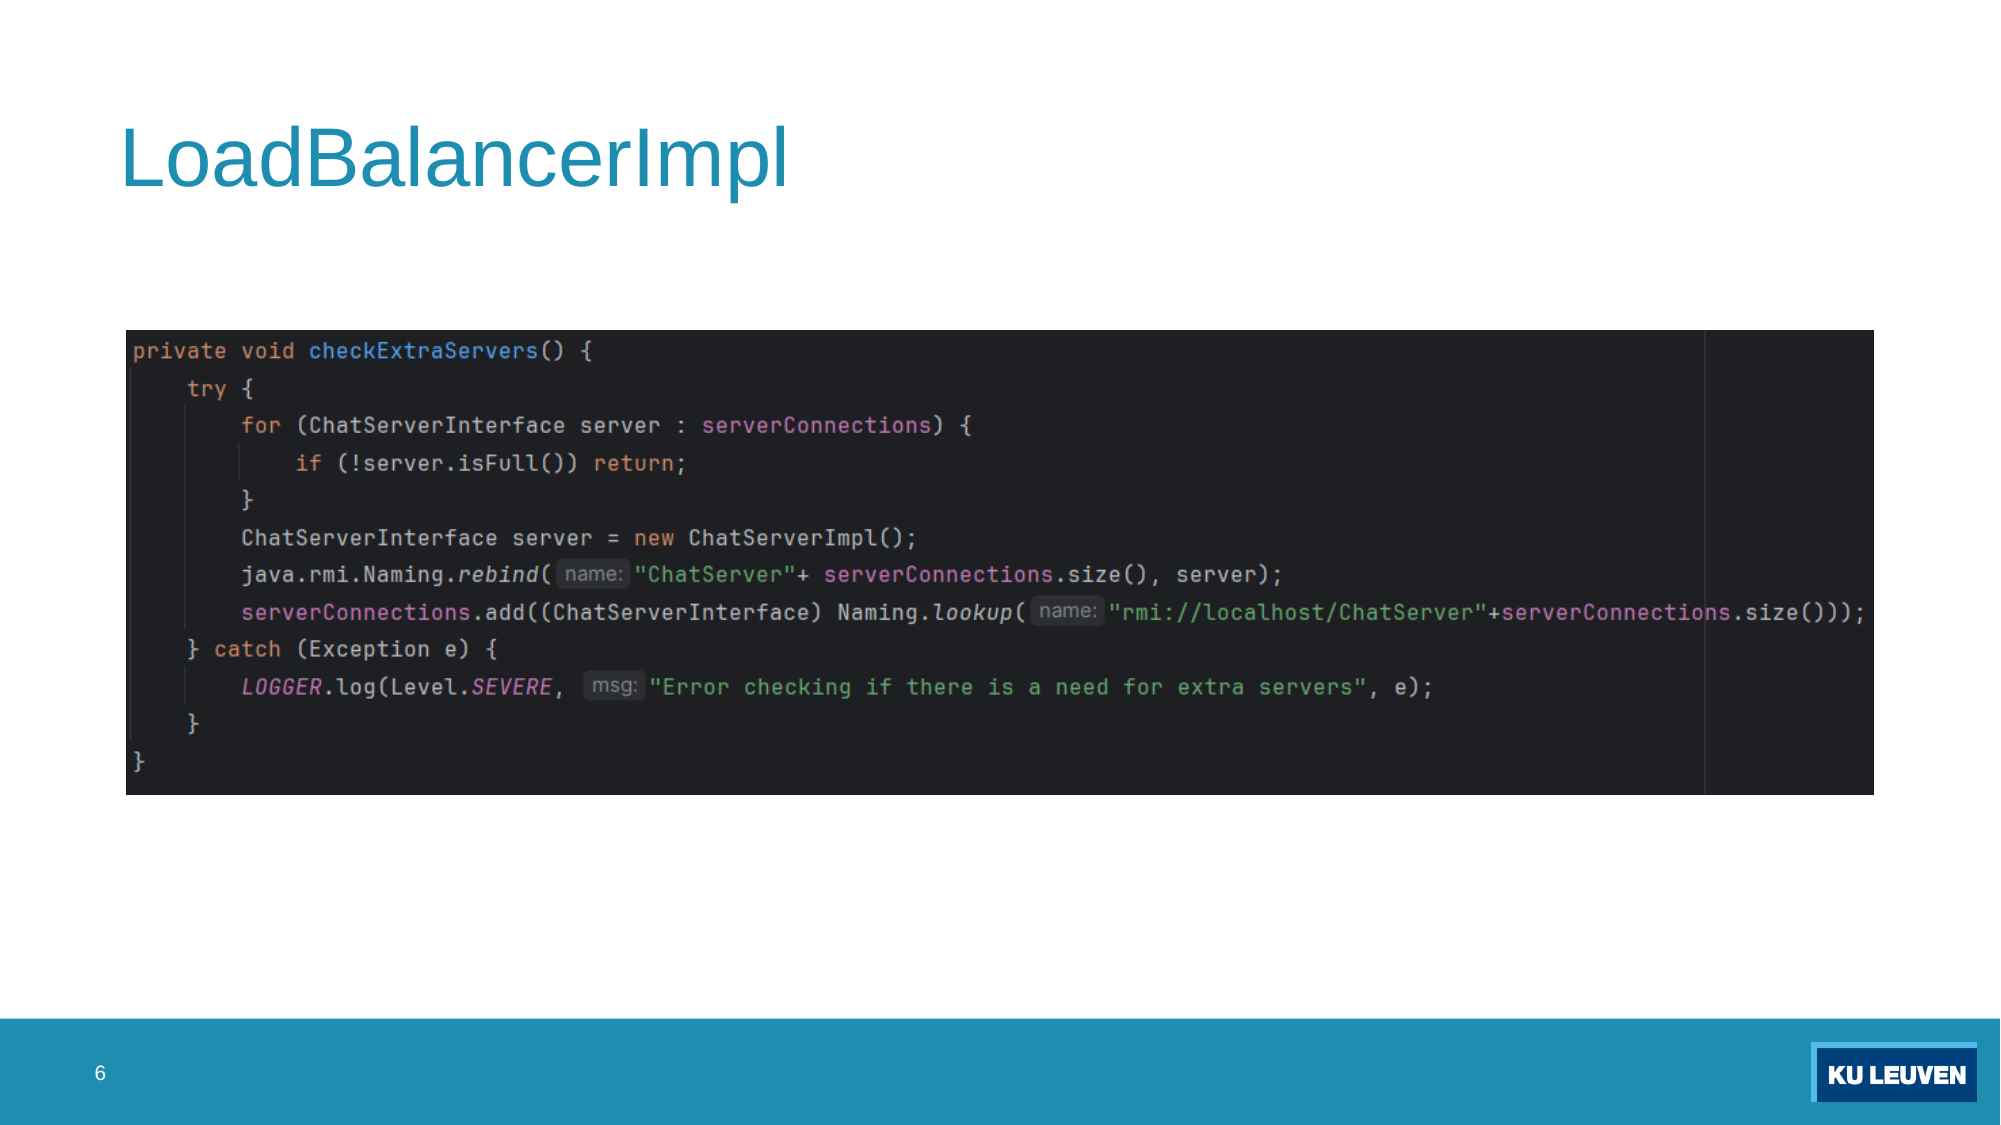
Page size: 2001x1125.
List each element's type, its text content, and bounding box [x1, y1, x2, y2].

text_box LoadBalancerImpl [119, 58, 1931, 248]
picture [126, 330, 1874, 795]
slide_number 6 [94, 1018, 201, 1125]
picture [1811, 1042, 1977, 1102]
